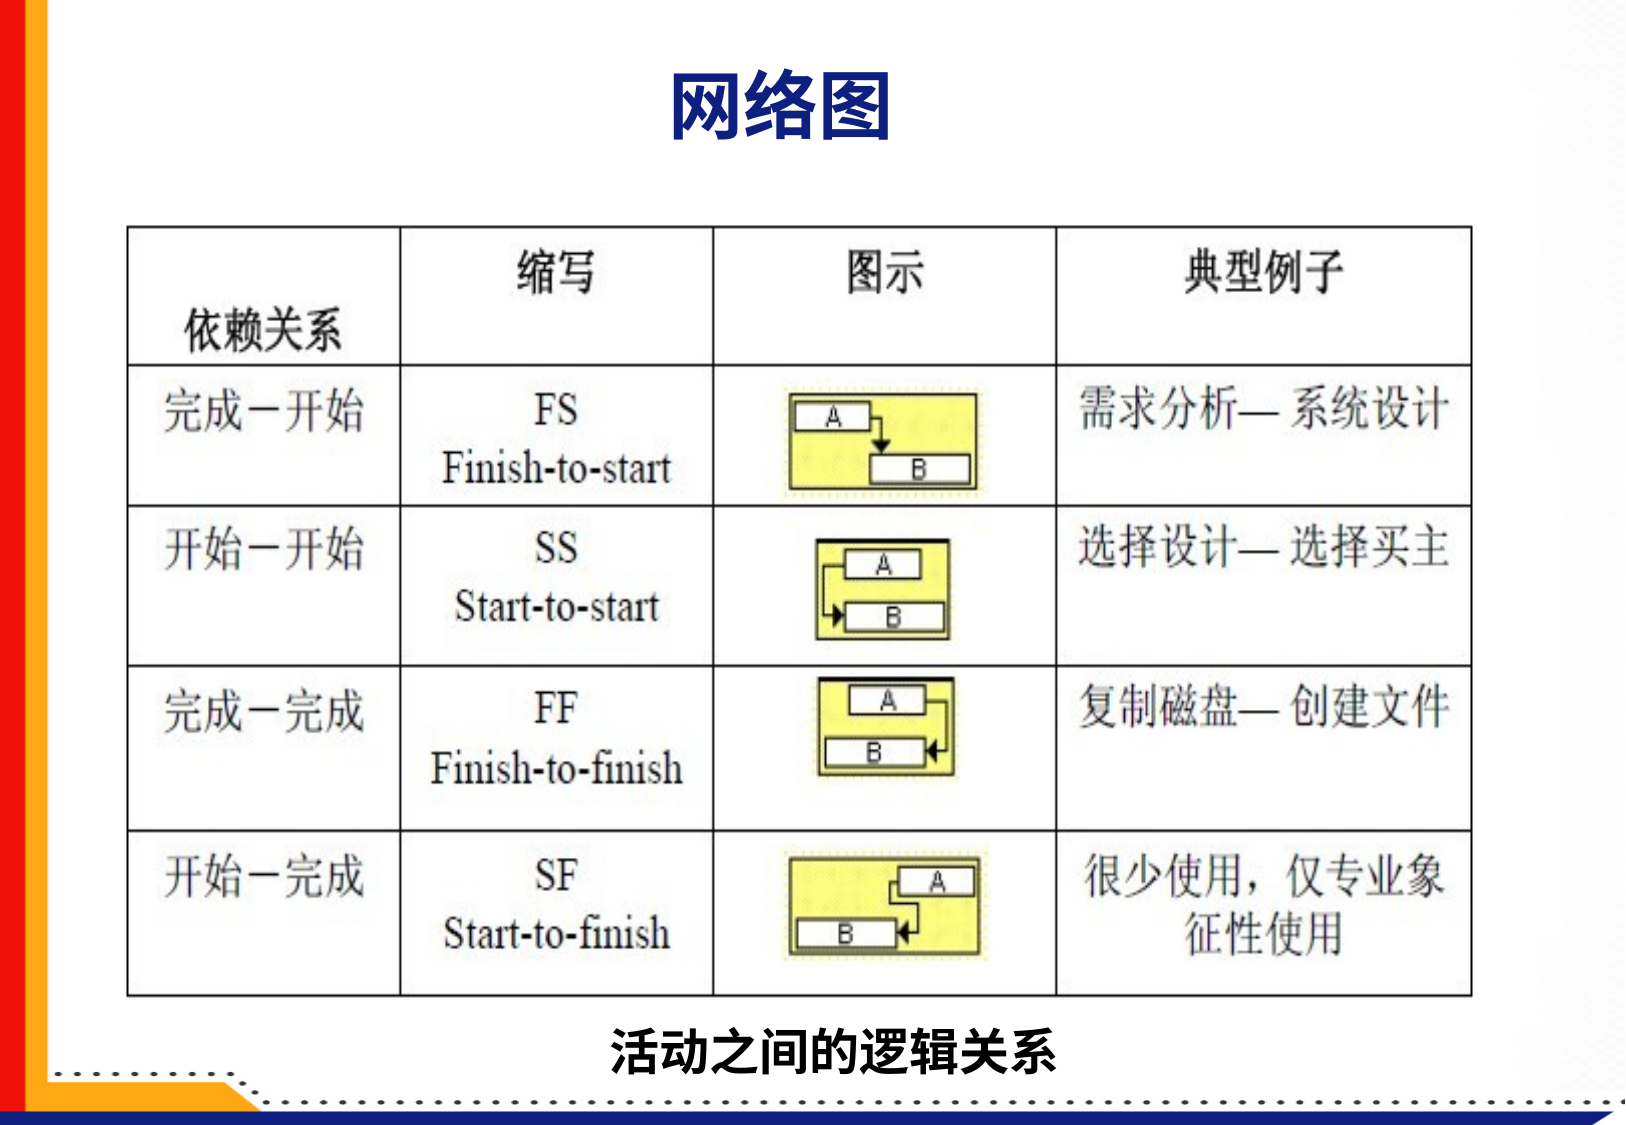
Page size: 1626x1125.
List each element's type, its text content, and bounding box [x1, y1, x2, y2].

picture [0, 0, 1625, 1125]
text_box 网络图 [49, 28, 1512, 179]
title 活动之间的逻辑关系 [387, 1009, 1282, 1122]
